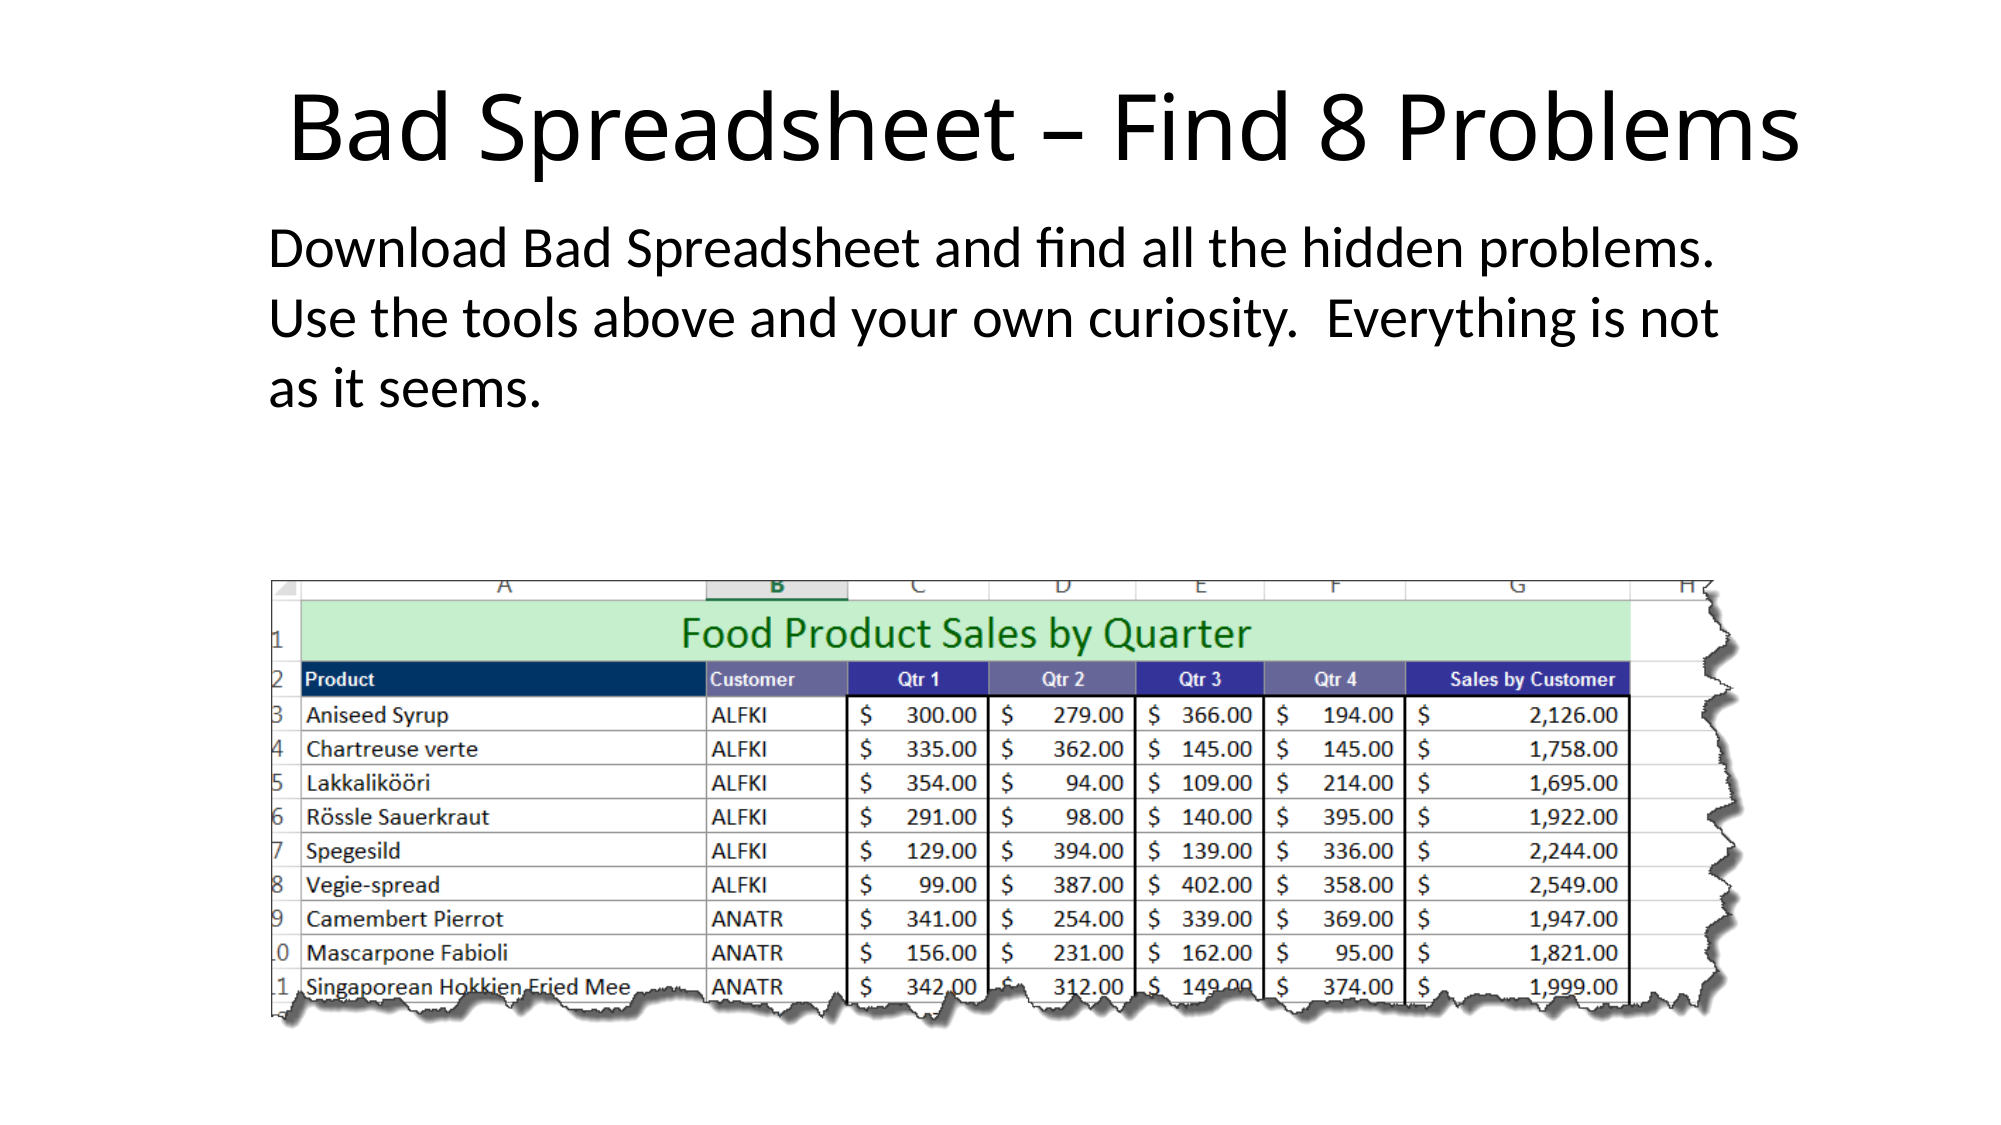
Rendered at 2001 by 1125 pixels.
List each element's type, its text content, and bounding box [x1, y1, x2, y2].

text_box Download Bad Spreadsheet and find all the hidden problems. Use the tools above and your own curiosity. Everything is not as it seems. [253, 201, 1785, 427]
title Bad Spreadsheet – Find 8 Problems [271, 59, 1867, 202]
picture [271, 580, 1768, 1050]
